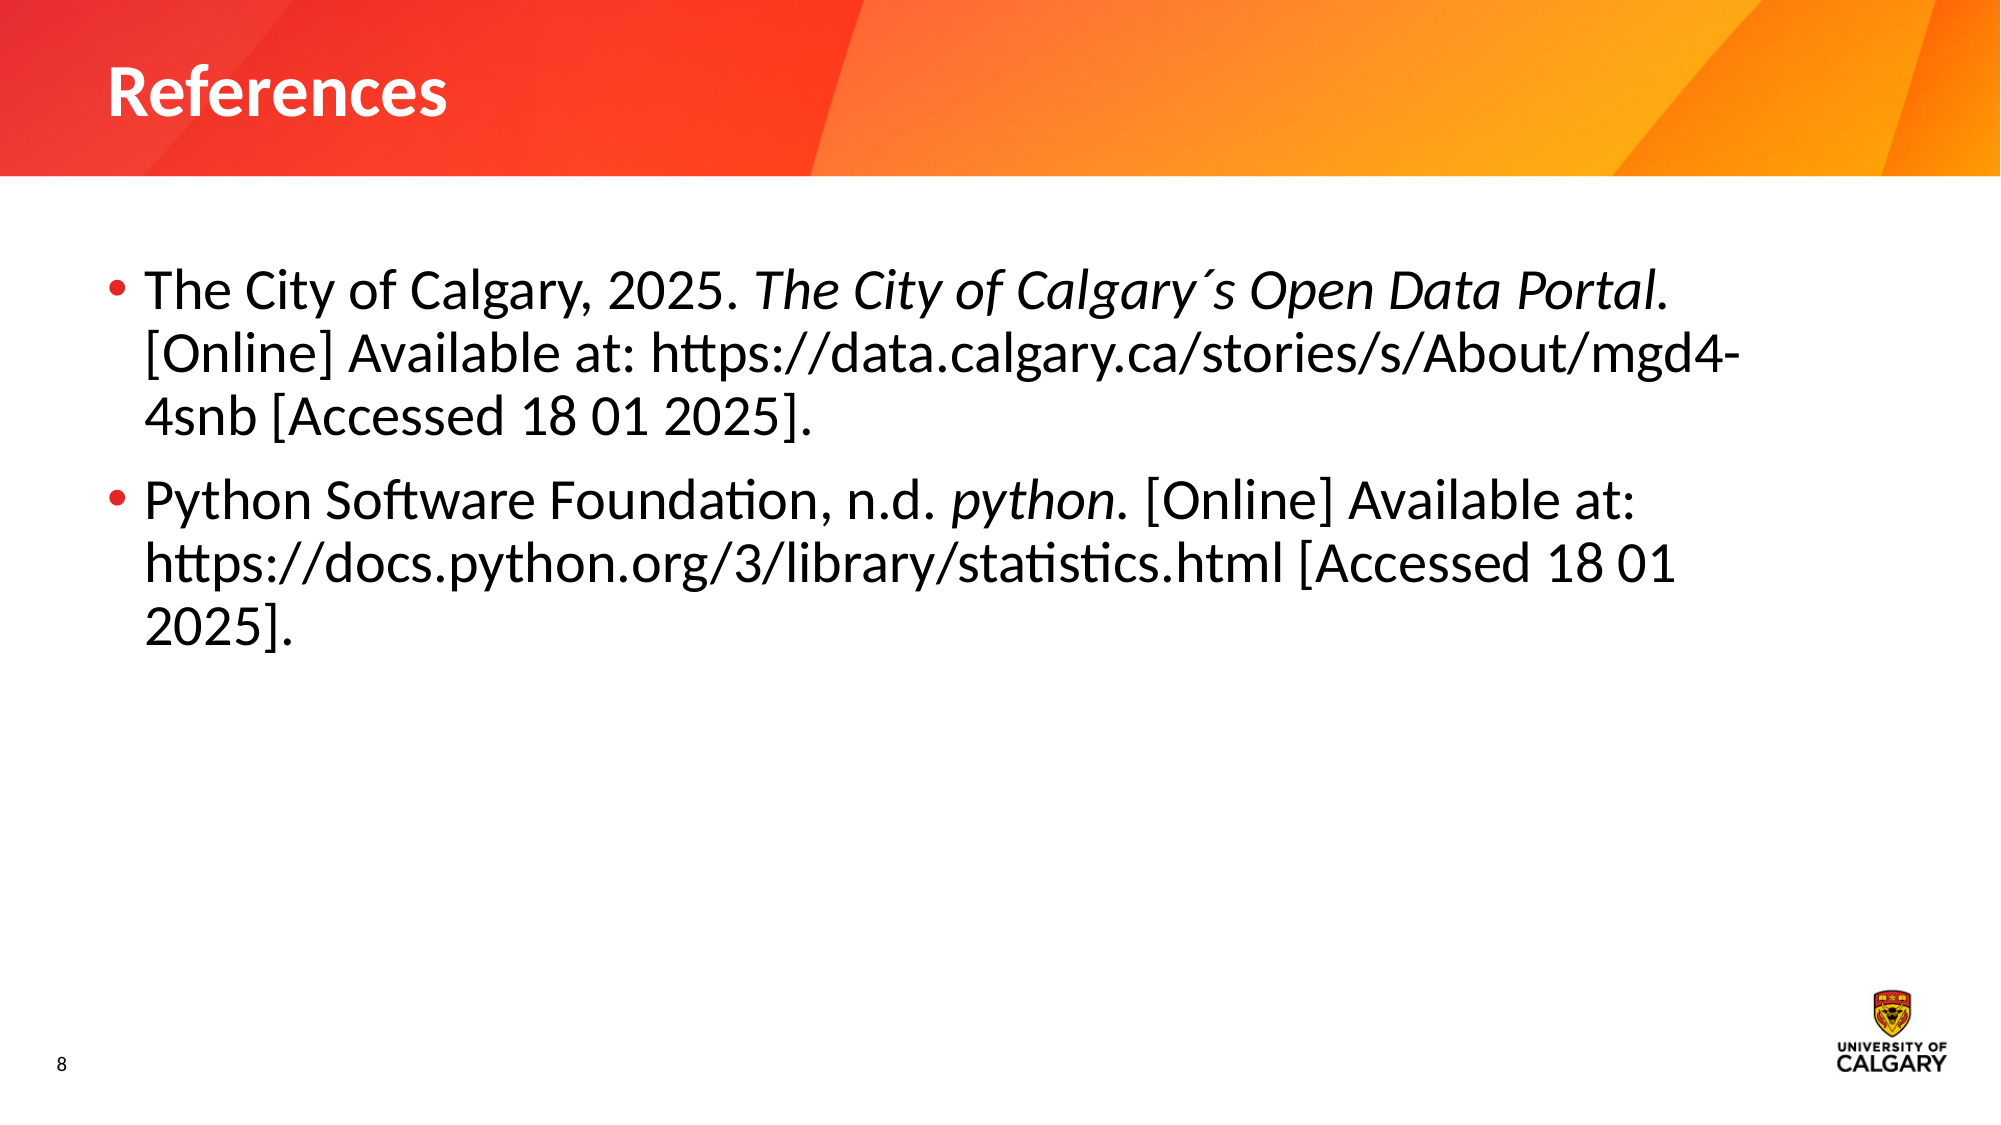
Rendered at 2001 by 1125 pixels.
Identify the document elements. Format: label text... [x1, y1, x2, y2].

slide_number 8 [41, 1043, 492, 1104]
list The City of Calgary, 2025. The City of Calgary´s Open Data Portal. [Online] Available at: https://data.calgary.ca/stories/s/About/mgd4-4snb [Accessed 18 01 2025]. Python Software Foundation, n.d. python. [Online] Available at: https://docs.python.org/3/library/statistics.html [Accessed 18 01 2025]. [92, 252, 1818, 966]
title References [92, 7, 1818, 177]
picture [0, 0, 2001, 1125]
